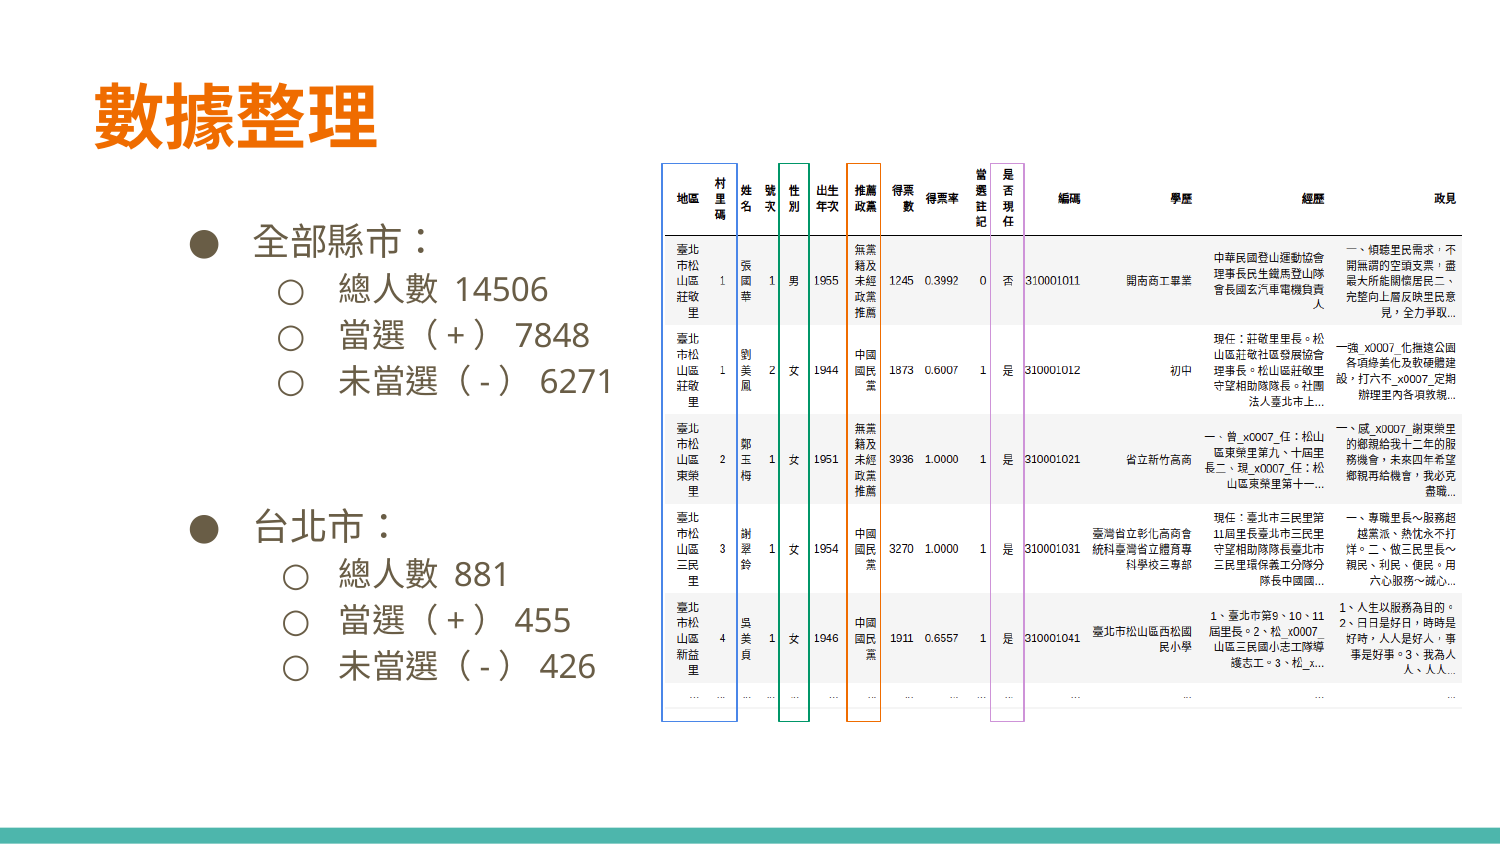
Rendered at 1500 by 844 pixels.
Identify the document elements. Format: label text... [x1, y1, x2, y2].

picture [665, 166, 1463, 709]
text_box [990, 717, 1025, 722]
text_box [662, 715, 738, 722]
text_box 全部縣市： 總人數 14506 當選（+）7848 未當選（-）6271 台北市： 總人數 881 當選（+）455 未當選（-）426 [151, 195, 735, 738]
text_box 數據整理 [78, 57, 1477, 174]
text_box [779, 717, 809, 722]
text_box [847, 717, 881, 722]
